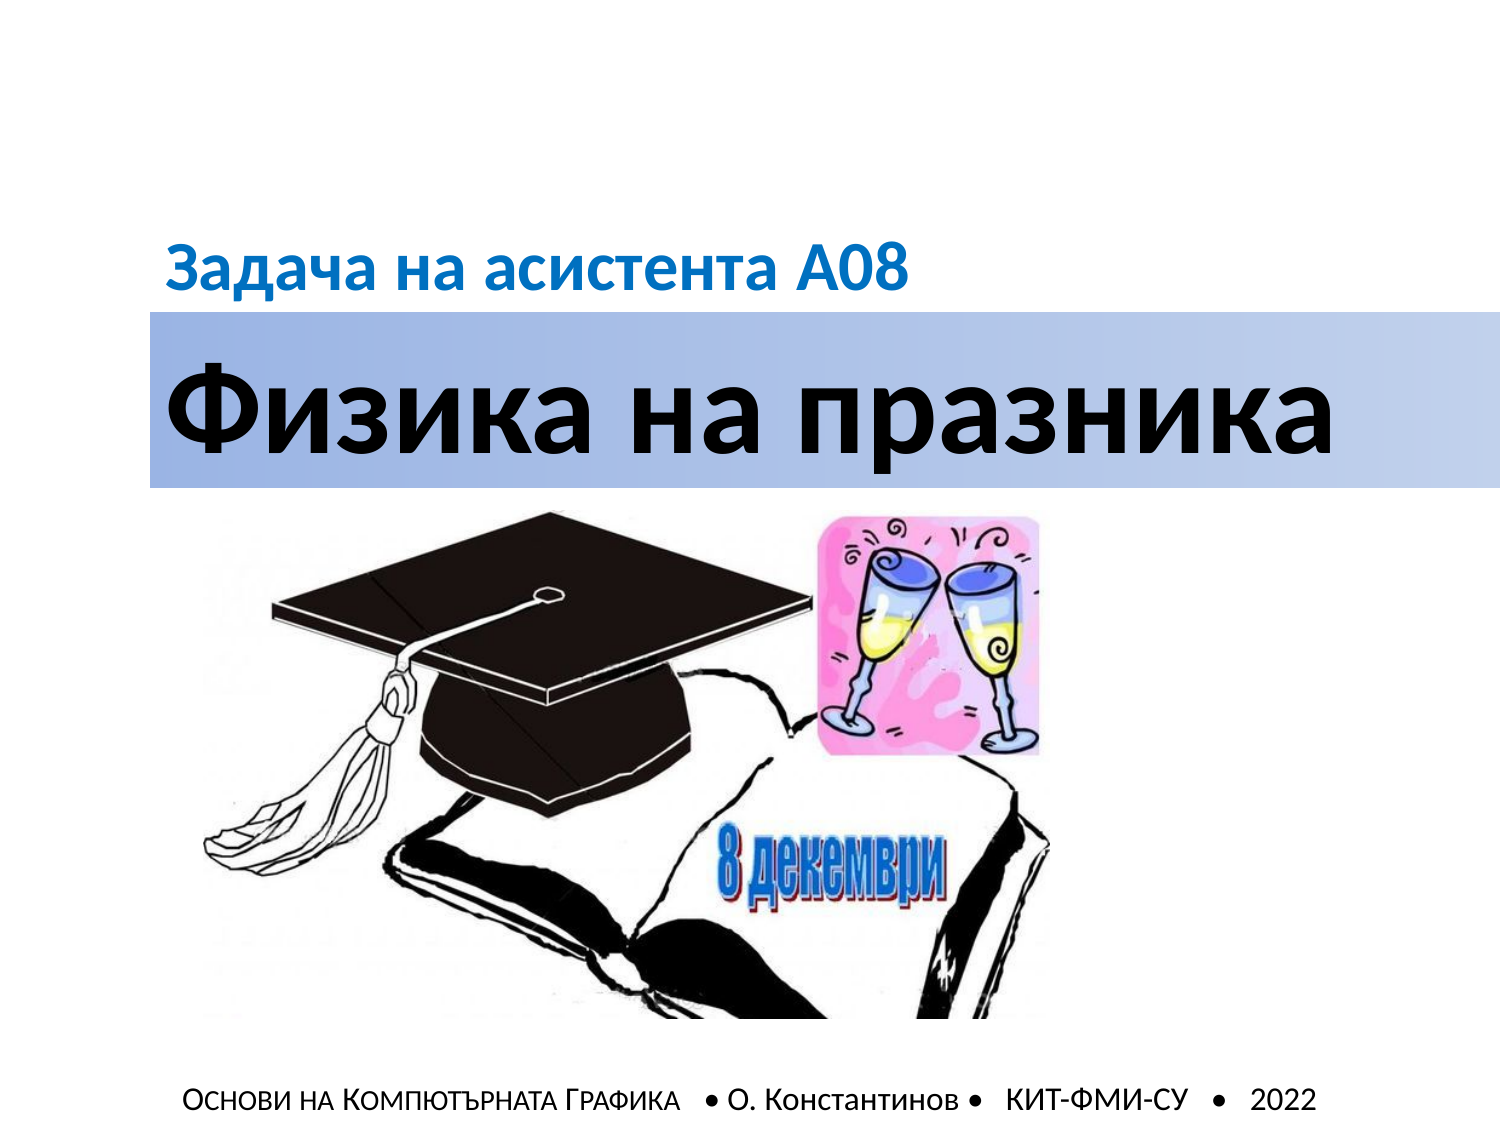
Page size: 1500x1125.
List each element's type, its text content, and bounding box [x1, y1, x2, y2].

list Физика на празника [150, 312, 1500, 488]
text_box ОСНОВИ НА КОМПЮТЪРНАТА ГРАФИКА • О. Константинов • КИТ-ФМИ-СУ • 2022 [0, 1069, 1500, 1125]
list Задача на асистента A08 [150, 212, 1500, 312]
picture [202, 510, 1051, 1020]
